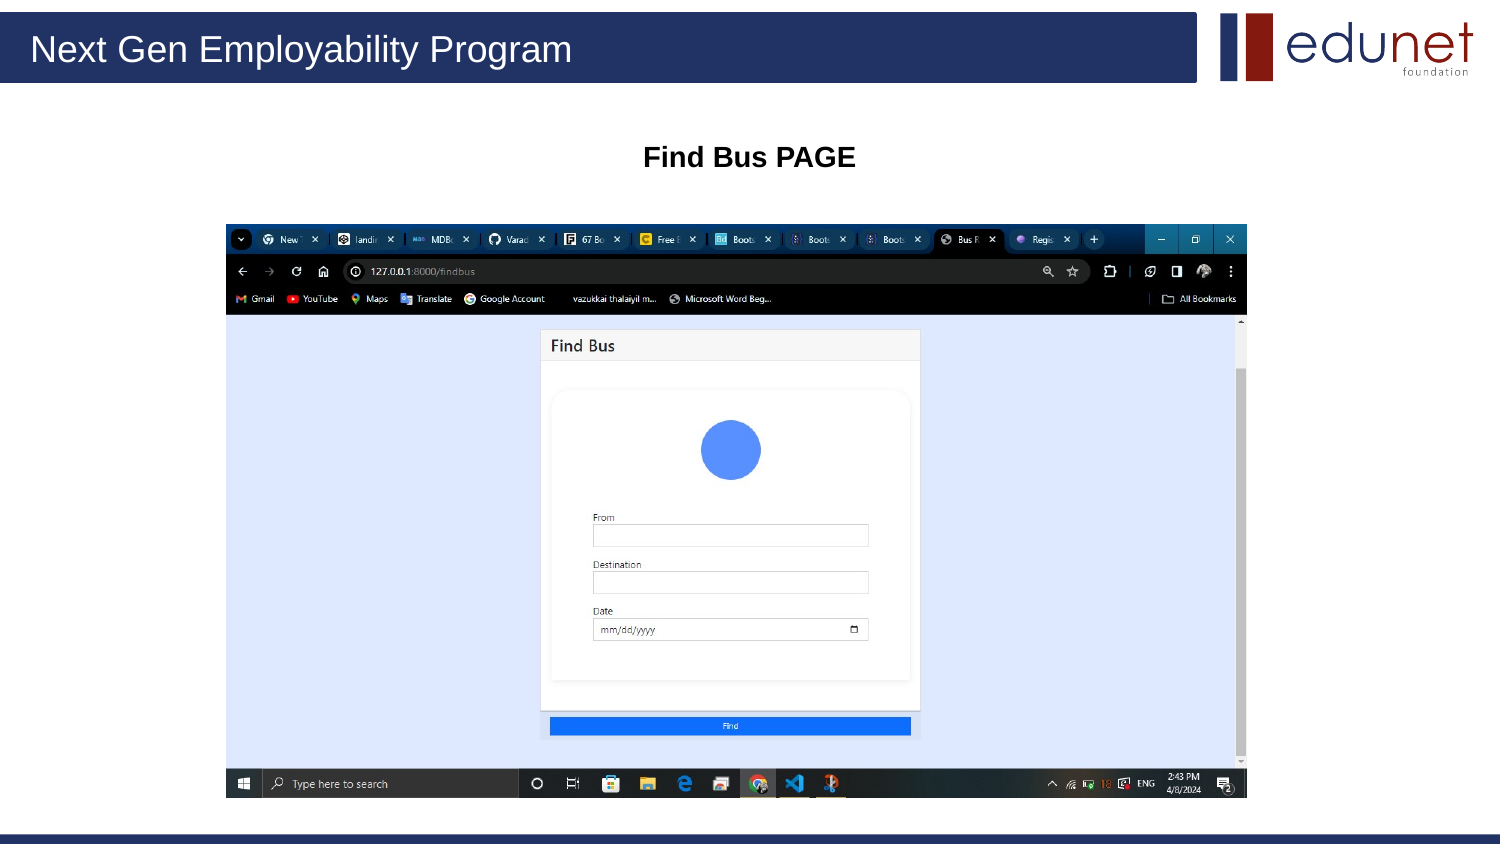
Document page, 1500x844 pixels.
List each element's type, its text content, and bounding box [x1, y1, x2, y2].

title Find Bus PAGE [103, 104, 1397, 208]
picture [226, 223, 1247, 798]
picture [1279, 14, 1482, 83]
